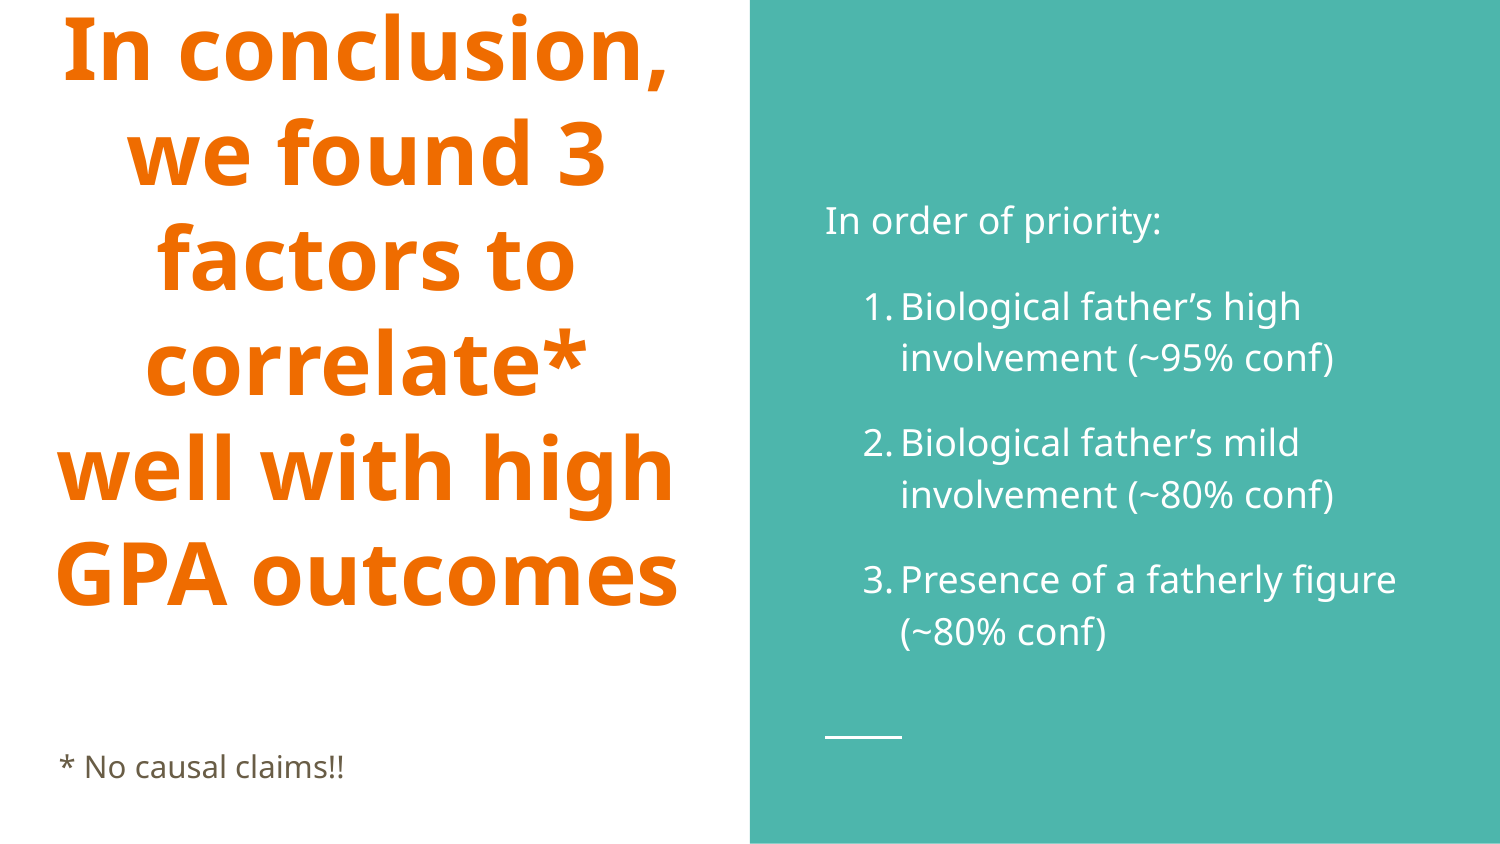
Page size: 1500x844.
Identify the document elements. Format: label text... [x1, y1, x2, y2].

list In order of priority: Biological father’s high involvement (~95% conf) Biological father’s mild involvement (~80% conf) Presence of a fatherly figure (~80% conf) [810, 118, 1440, 725]
subtitle * No causal claims!! [43, 731, 708, 787]
title In conclusion, we found 3 factors to correlate* well with high GPA outcomes [35, 205, 699, 638]
